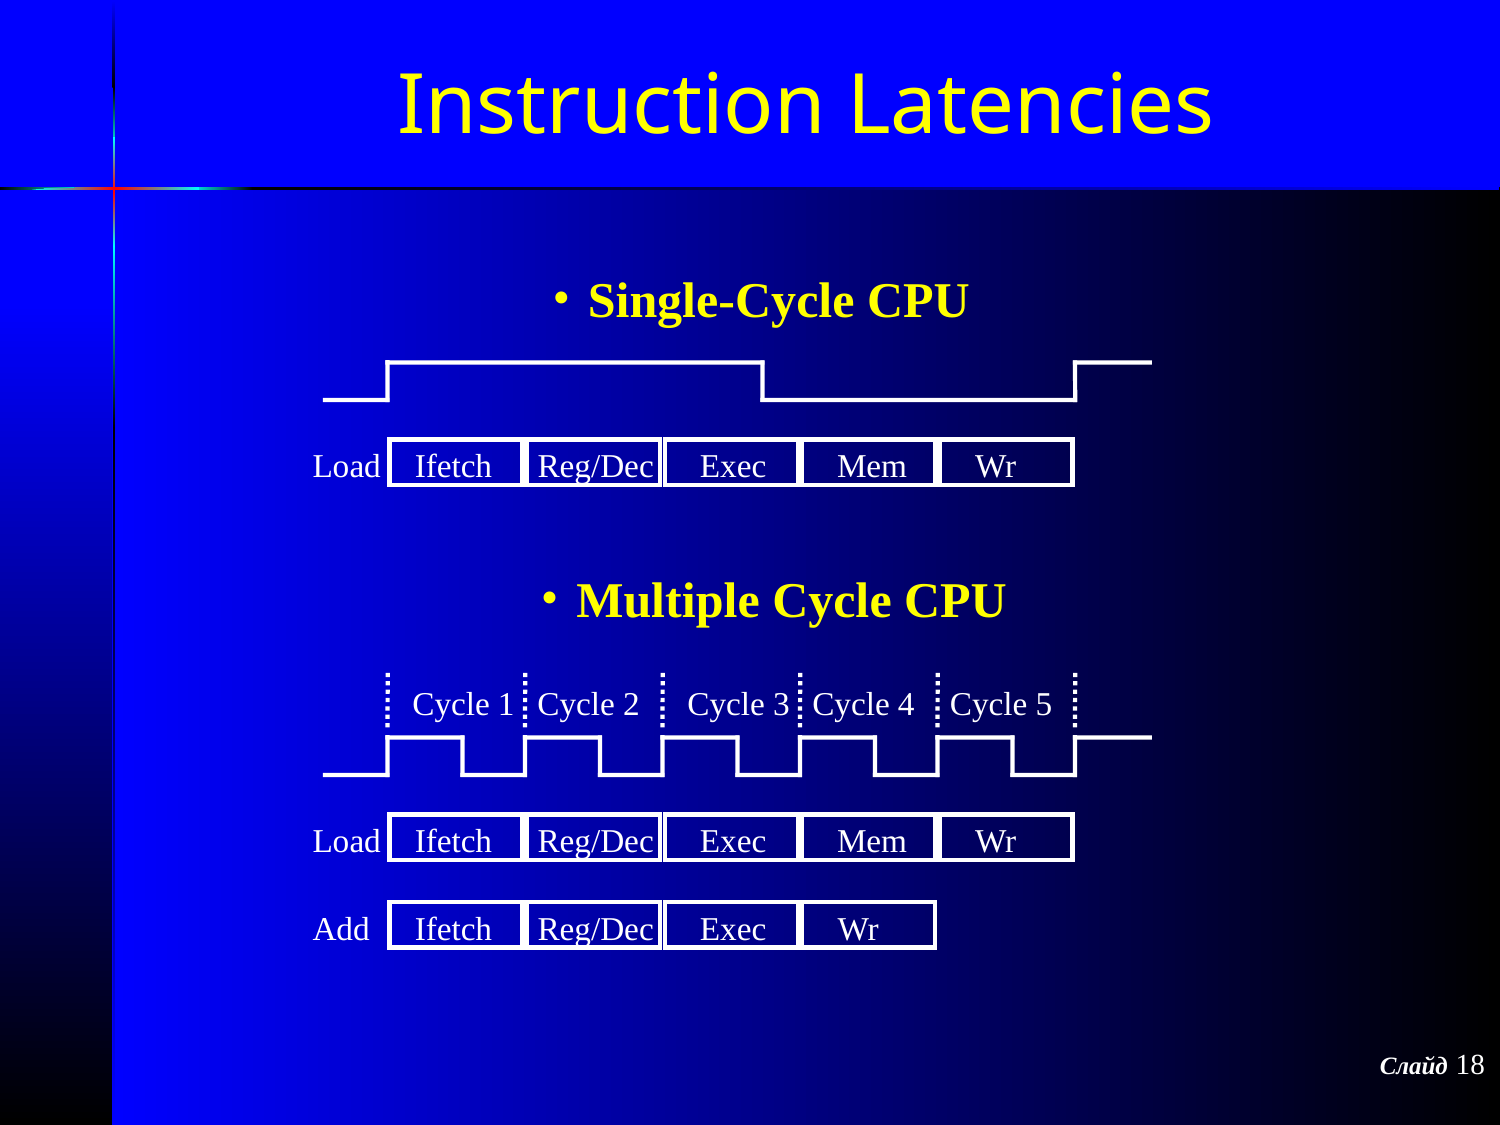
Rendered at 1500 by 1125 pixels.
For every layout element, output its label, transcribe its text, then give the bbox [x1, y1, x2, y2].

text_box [389, 812, 1073, 867]
text_box Add [297, 899, 385, 955]
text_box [389, 899, 521, 955]
text_box Слайд 18 [1187, 1037, 1500, 1113]
text_box Cycle 5 [935, 674, 1068, 730]
text_box Load [297, 812, 387, 867]
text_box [389, 437, 1073, 492]
text_box Multiple Cycle CPU [526, 560, 1022, 635]
text_box Cycle 2 [522, 674, 655, 730]
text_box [664, 899, 798, 955]
text_box Load [297, 437, 387, 492]
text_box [324, 362, 1150, 400]
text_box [324, 737, 1150, 775]
text_box Instruction Latencies [112, 12, 1500, 188]
text_box Cycle 1 [397, 674, 522, 730]
text_box Single-Cycle CPU [537, 260, 985, 335]
text_box Cycle 3 [672, 674, 797, 730]
text_box Cycle 4 [797, 674, 930, 730]
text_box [801, 899, 936, 955]
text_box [522, 899, 663, 955]
